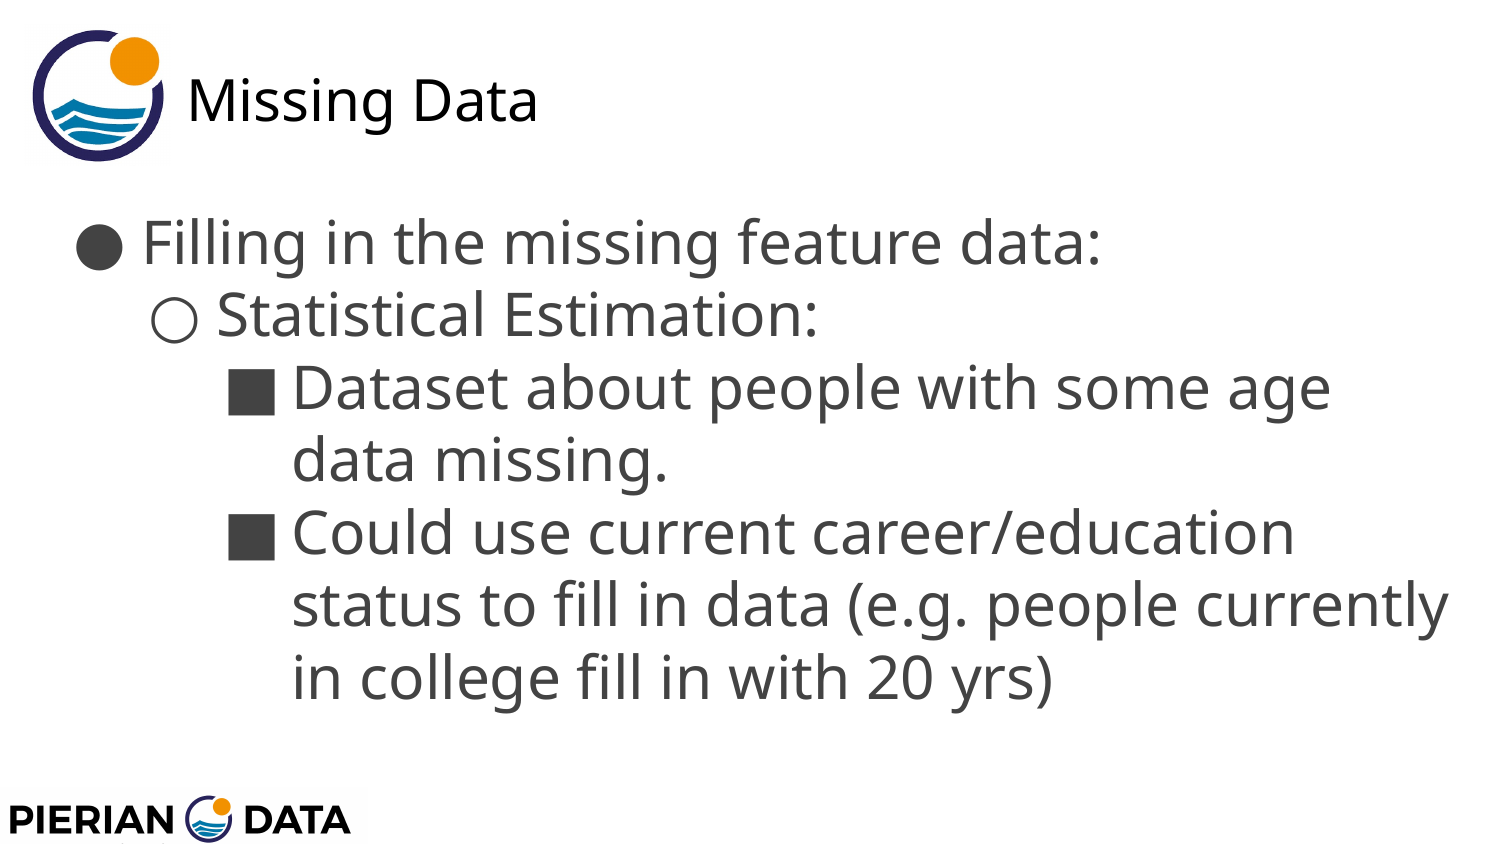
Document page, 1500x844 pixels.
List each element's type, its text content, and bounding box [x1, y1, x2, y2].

picture [24, 24, 172, 167]
list Filling in the missing feature data: Statistical Estimation: Dataset about people with some age data missing. Could use current career/education status to fill in data (e.g. people currently in college fill in with 20 yrs) [51, 189, 1476, 750]
picture [0, 787, 368, 844]
title Missing Data [176, 48, 1449, 143]
